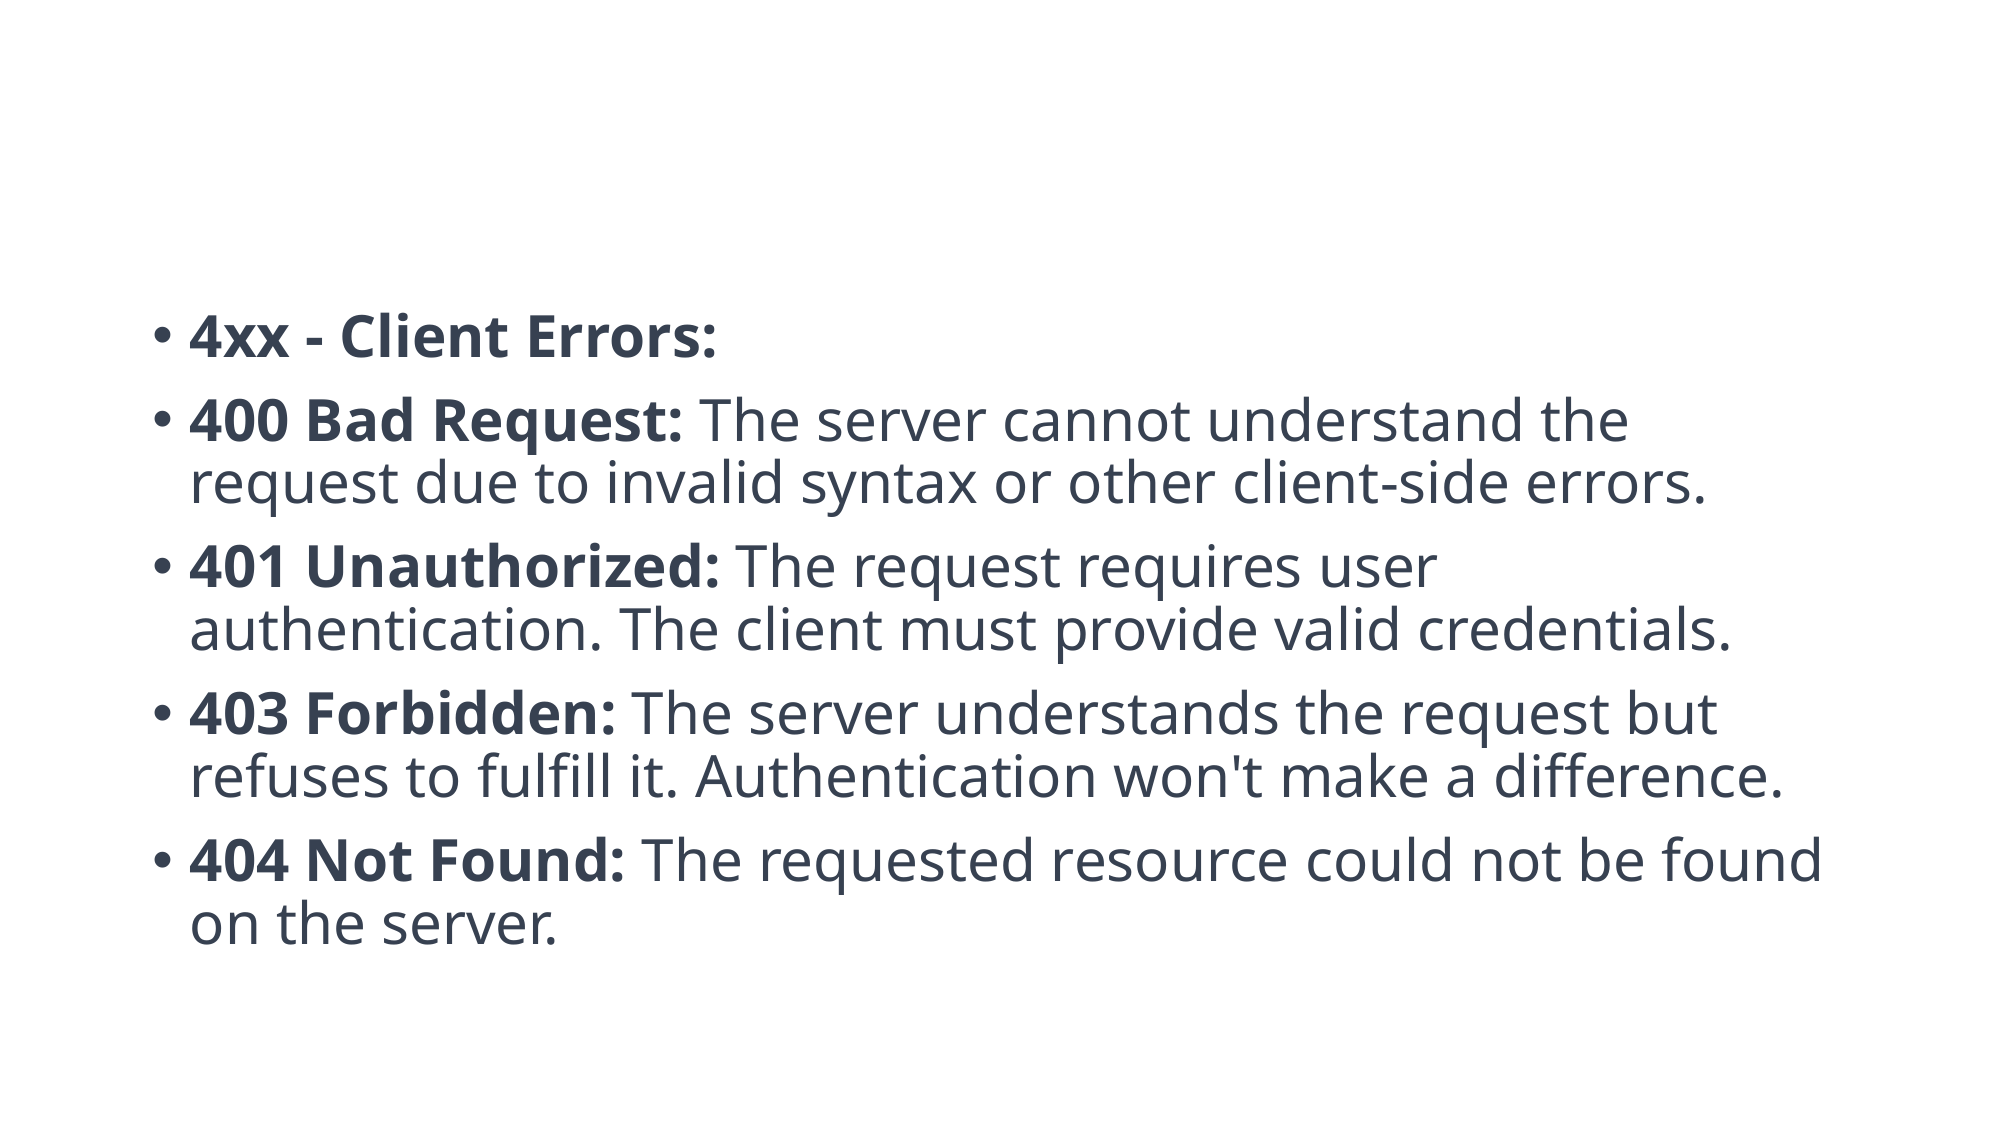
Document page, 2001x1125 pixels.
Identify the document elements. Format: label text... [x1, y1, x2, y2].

list 4xx - Client Errors: 400 Bad Request: The server cannot understand the request due to invalid syntax or other client-side errors. 401 Unauthorized: The request requires user authentication. The client must provide valid credentials. 403 Forbidden: The server understands the request but refuses to fulfill it. Authentication won't make a difference. 404 Not Found: The requested resource could not be found on the server. [137, 299, 1863, 1014]
